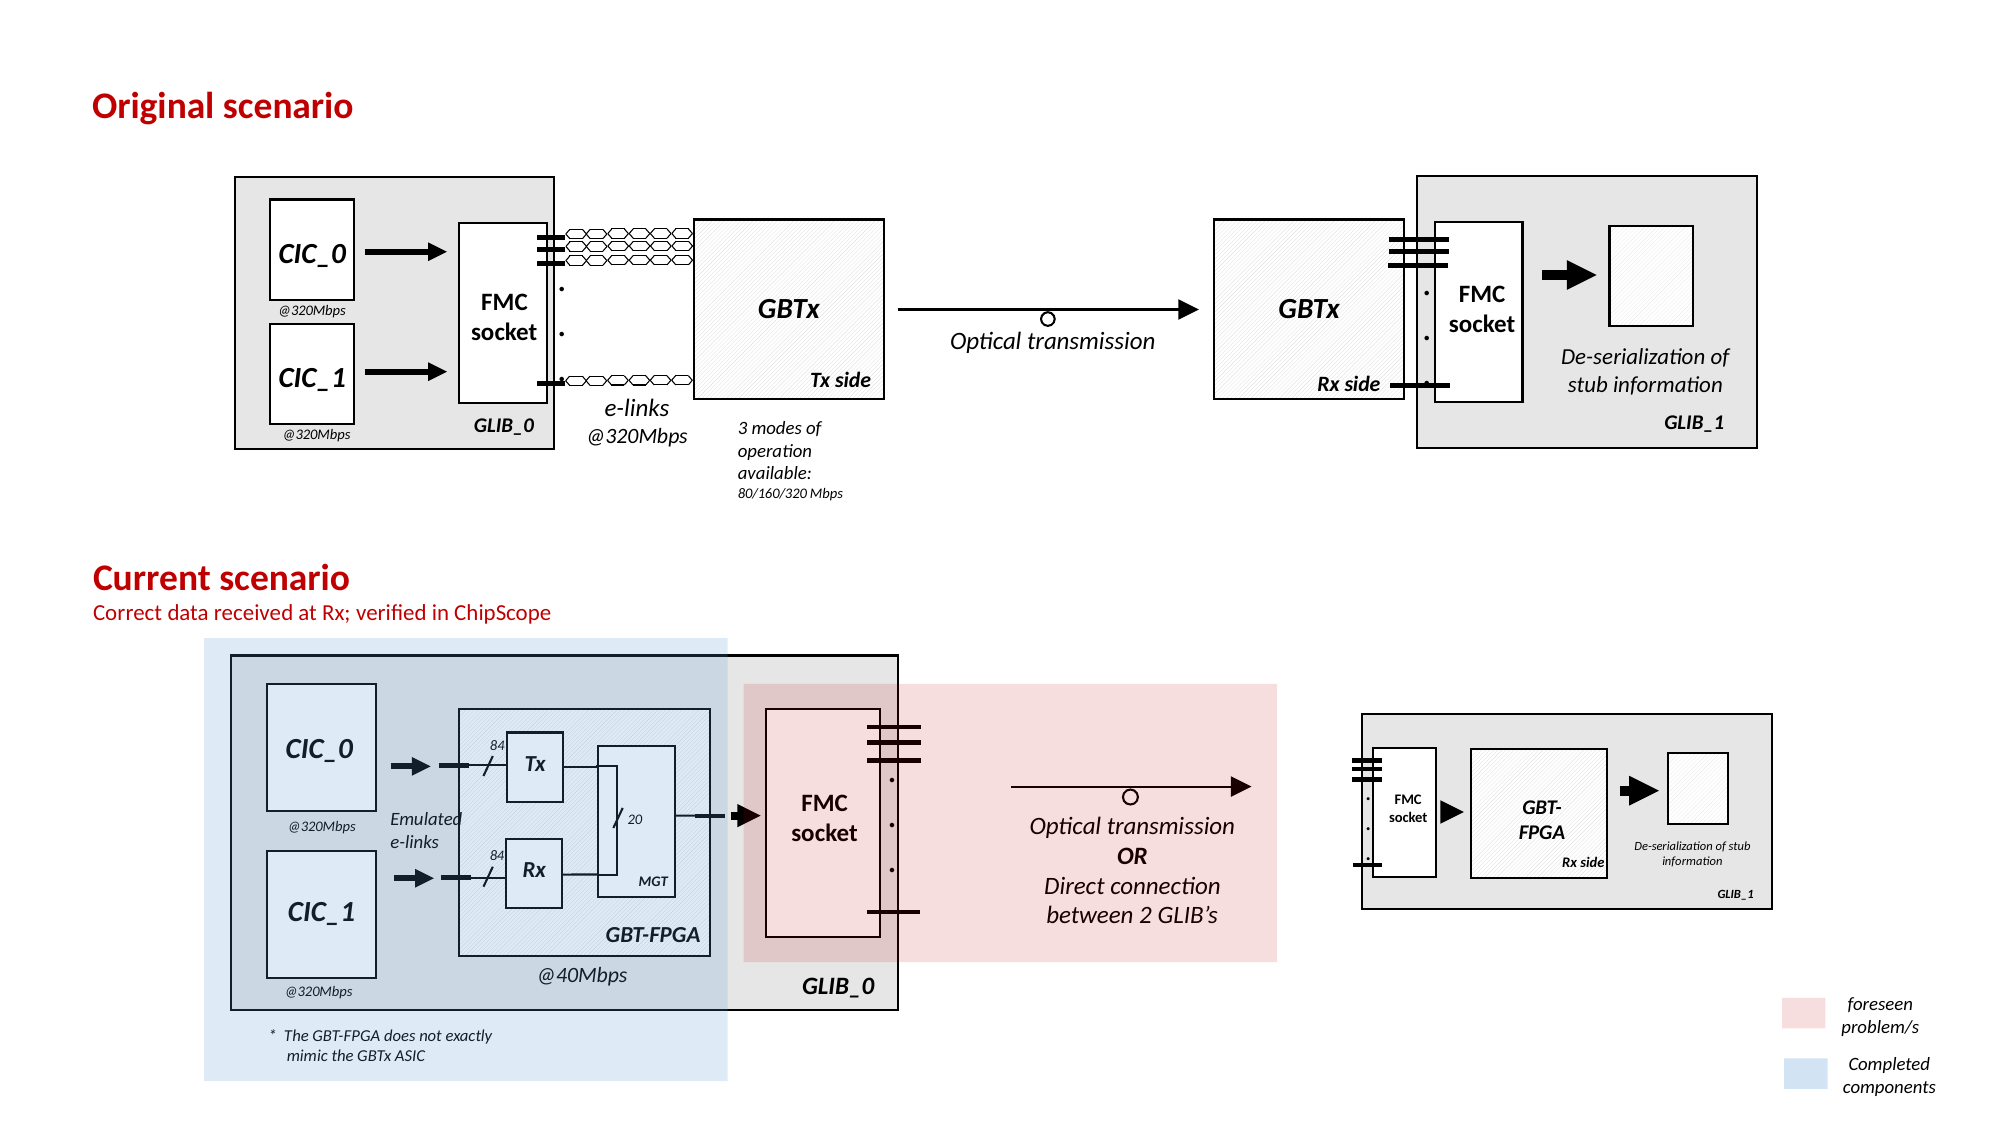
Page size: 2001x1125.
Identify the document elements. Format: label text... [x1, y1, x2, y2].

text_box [596, 765, 619, 875]
text_box [921, 683, 1278, 963]
text_box Completed components [1805, 1044, 1973, 1105]
text_box Original scenario [77, 73, 369, 134]
text_box foreseen problem/s [1805, 984, 1955, 1045]
text_box Current scenario Correct data received at Rx; verified in ChipScope [78, 545, 568, 633]
text_box [1783, 1057, 1805, 1090]
text_box [203, 637, 729, 1082]
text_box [234, 175, 1760, 481]
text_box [1350, 713, 1775, 909]
text_box [1781, 997, 1826, 1029]
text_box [230, 655, 921, 1015]
